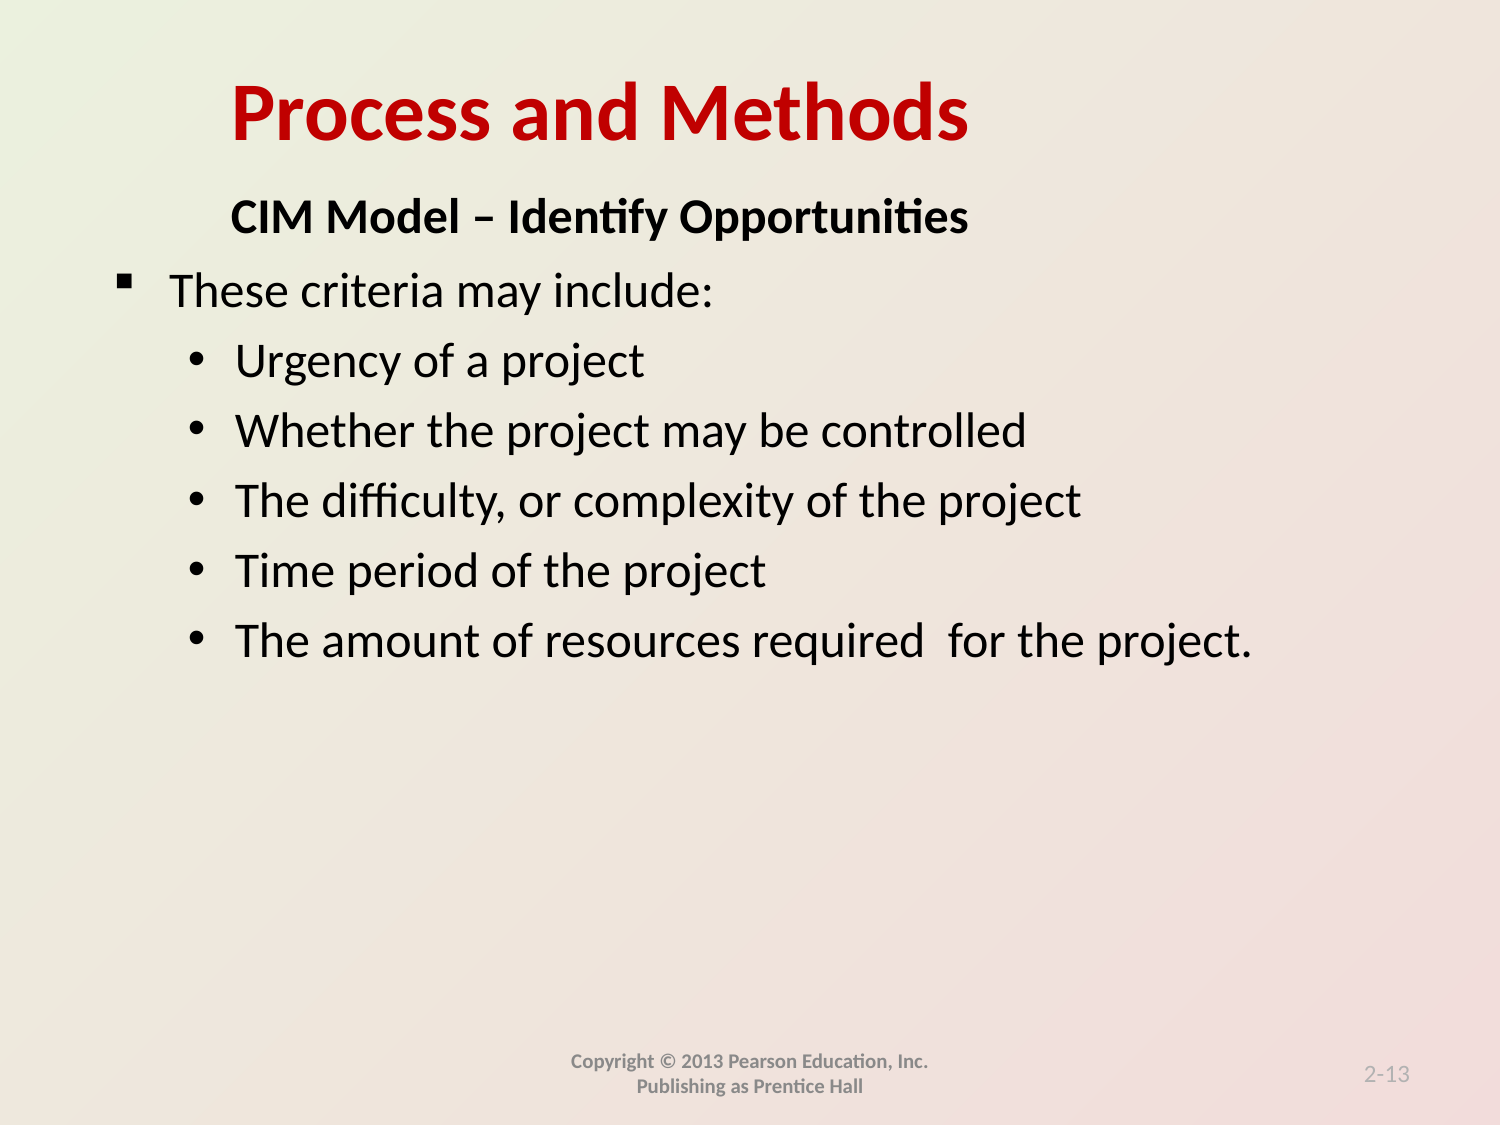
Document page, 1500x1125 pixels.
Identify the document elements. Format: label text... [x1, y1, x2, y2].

list CIM Model – Identify Opportunities [215, 175, 1086, 232]
list These criteria may include: Urgency of a project Whether the project may be controlled The difficulty, or complexity of the project Time period of the project The amount of resources required for the project. [97, 250, 1426, 1019]
footer Copyright © 2013 Pearson Education, Inc. Publishing as Prentice Hall [512, 1042, 988, 1103]
slide_number 2-13 [1074, 1042, 1425, 1103]
